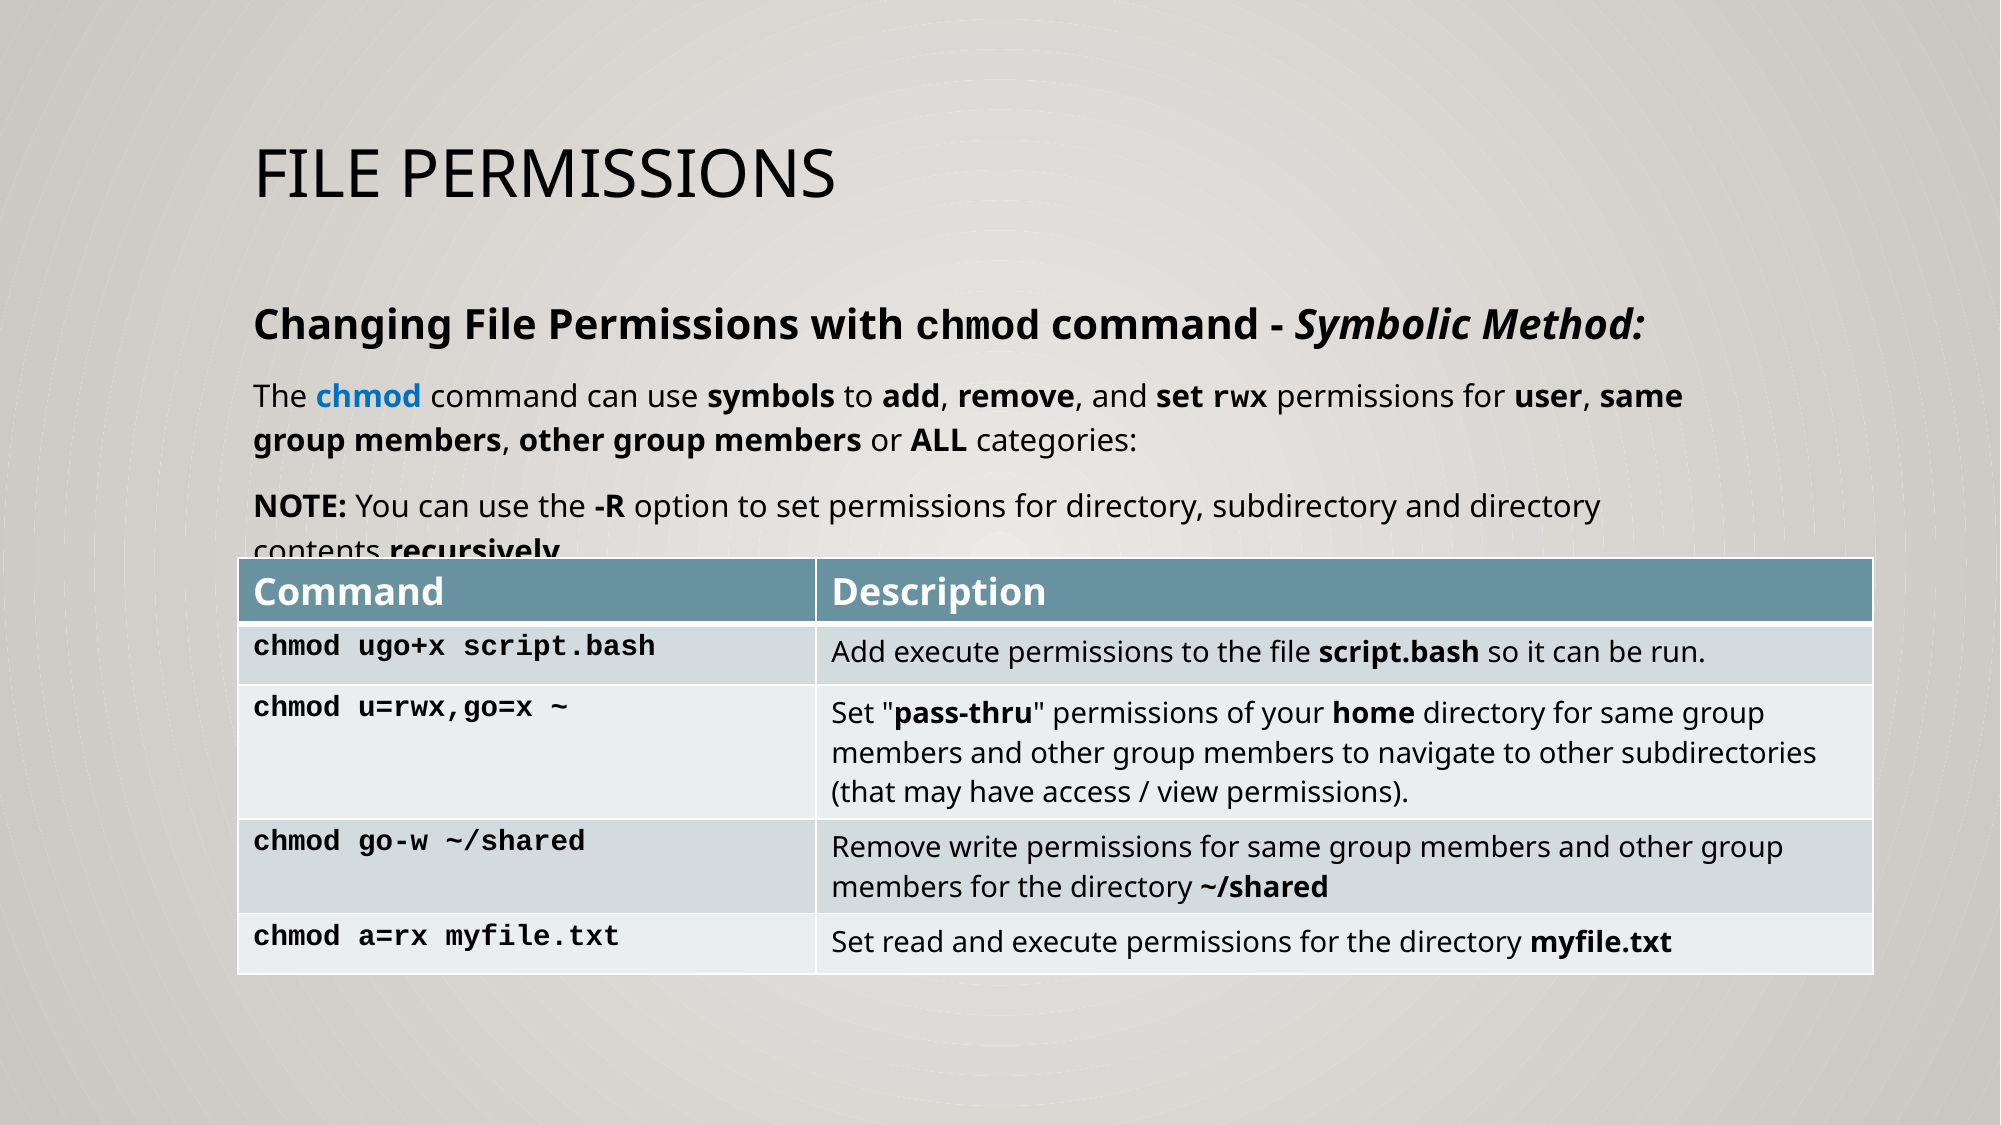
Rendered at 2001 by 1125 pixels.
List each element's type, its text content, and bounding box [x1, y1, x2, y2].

table_cell Set read and execute permissions for the directory myfile.txt [817, 914, 1872, 973]
table_cell chmod u=rwx,go=x ~ [239, 686, 815, 818]
title File permissions [238, 131, 1814, 305]
table_header Description [817, 559, 1872, 621]
table_cell Remove write permissions for same group members and other group members for the directory ~/shared [817, 820, 1872, 913]
table_cell chmod ugo+x script.bash [239, 627, 815, 684]
table_cell chmod go-w ~/shared [239, 820, 815, 913]
table_cell chmod a=rx myfile.txt [239, 914, 815, 973]
table_cell Set "pass-thru" permissions of your home directory for same group members and other group members to navigate to other subdirectories (that may have access / view permissions). [817, 686, 1872, 818]
table_cell Add execute permissions to the file script.bash so it can be run. [817, 627, 1872, 684]
table_header Command [239, 559, 815, 621]
list Changing File Permissions with chmod command - Symbolic Method: The chmod command can use symbols to add, remove, and set rwx permissions for user, same group members, other group members or ALL categories: NOTE: You can use the -R option to set permissions for directory, subdirectory and directory contents recursively. [238, 279, 1762, 557]
